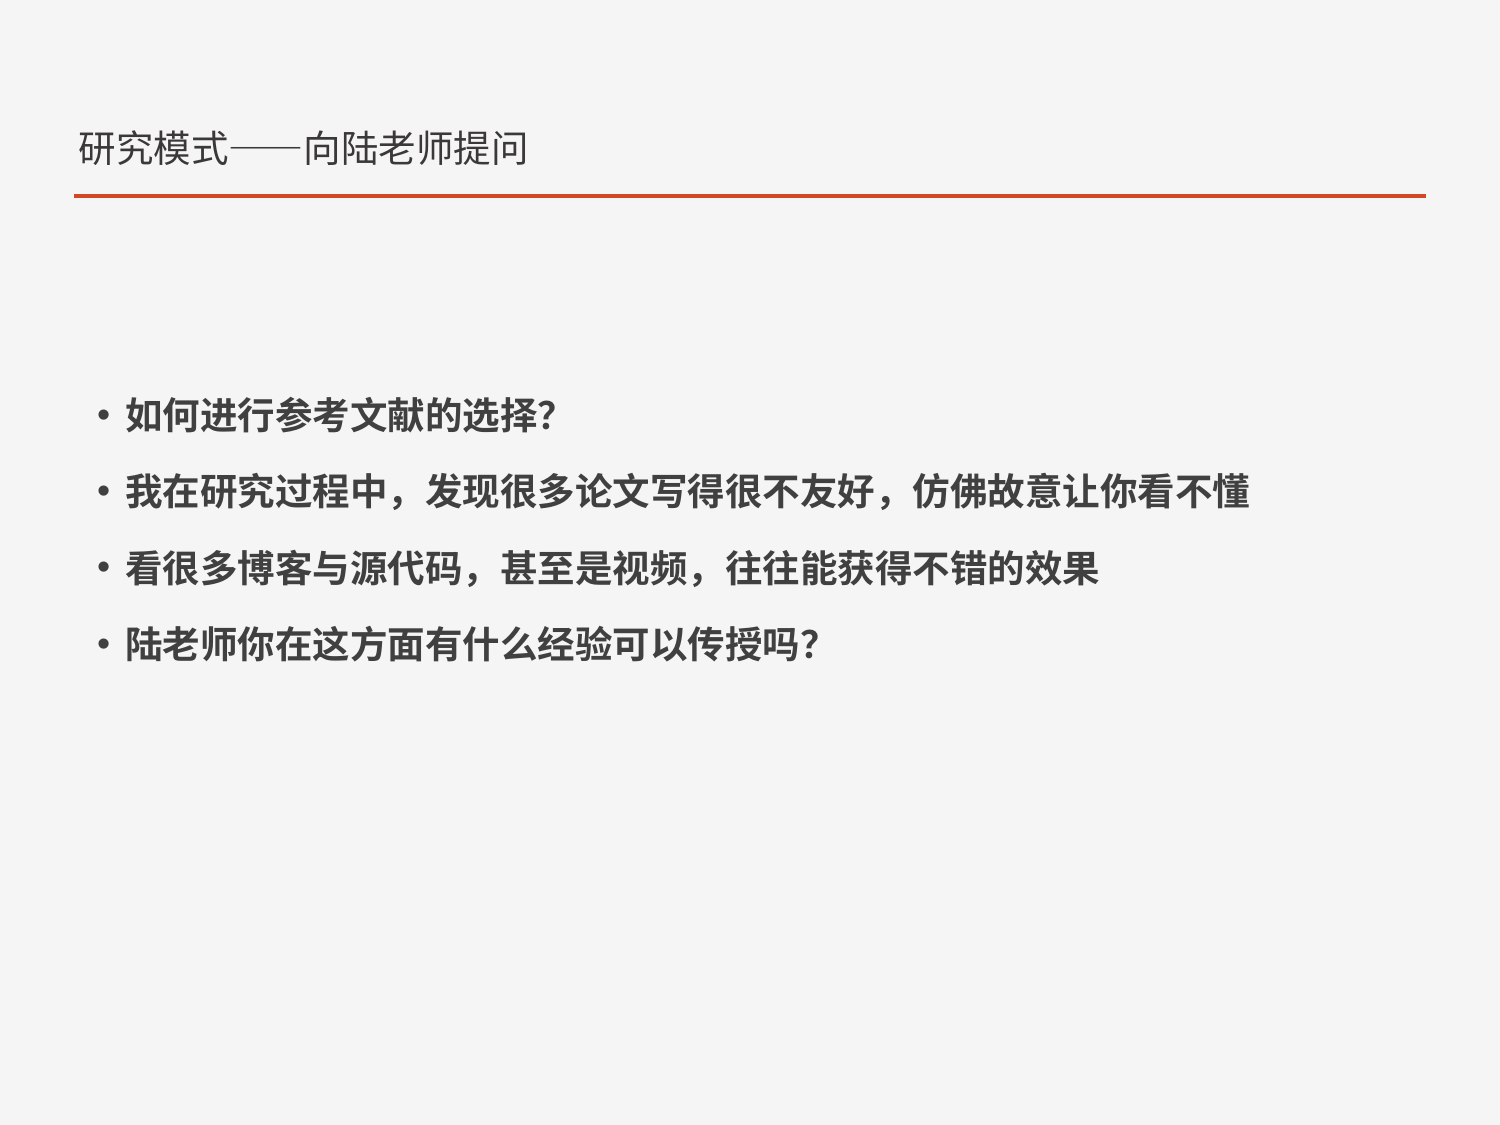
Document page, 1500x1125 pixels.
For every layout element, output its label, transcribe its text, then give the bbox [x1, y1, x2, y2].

list 研究模式——向陆老师提问 [63, 72, 610, 178]
list 如何进行参考文献的选择？ 我在研究过程中，发现很多论文写得很不友好，仿佛故意让你看不懂 看很多博客与源代码，甚至是视频，往往能获得不错的效果 陆老师你在这方面有什么经验可以传授吗？ [82, 384, 1418, 741]
